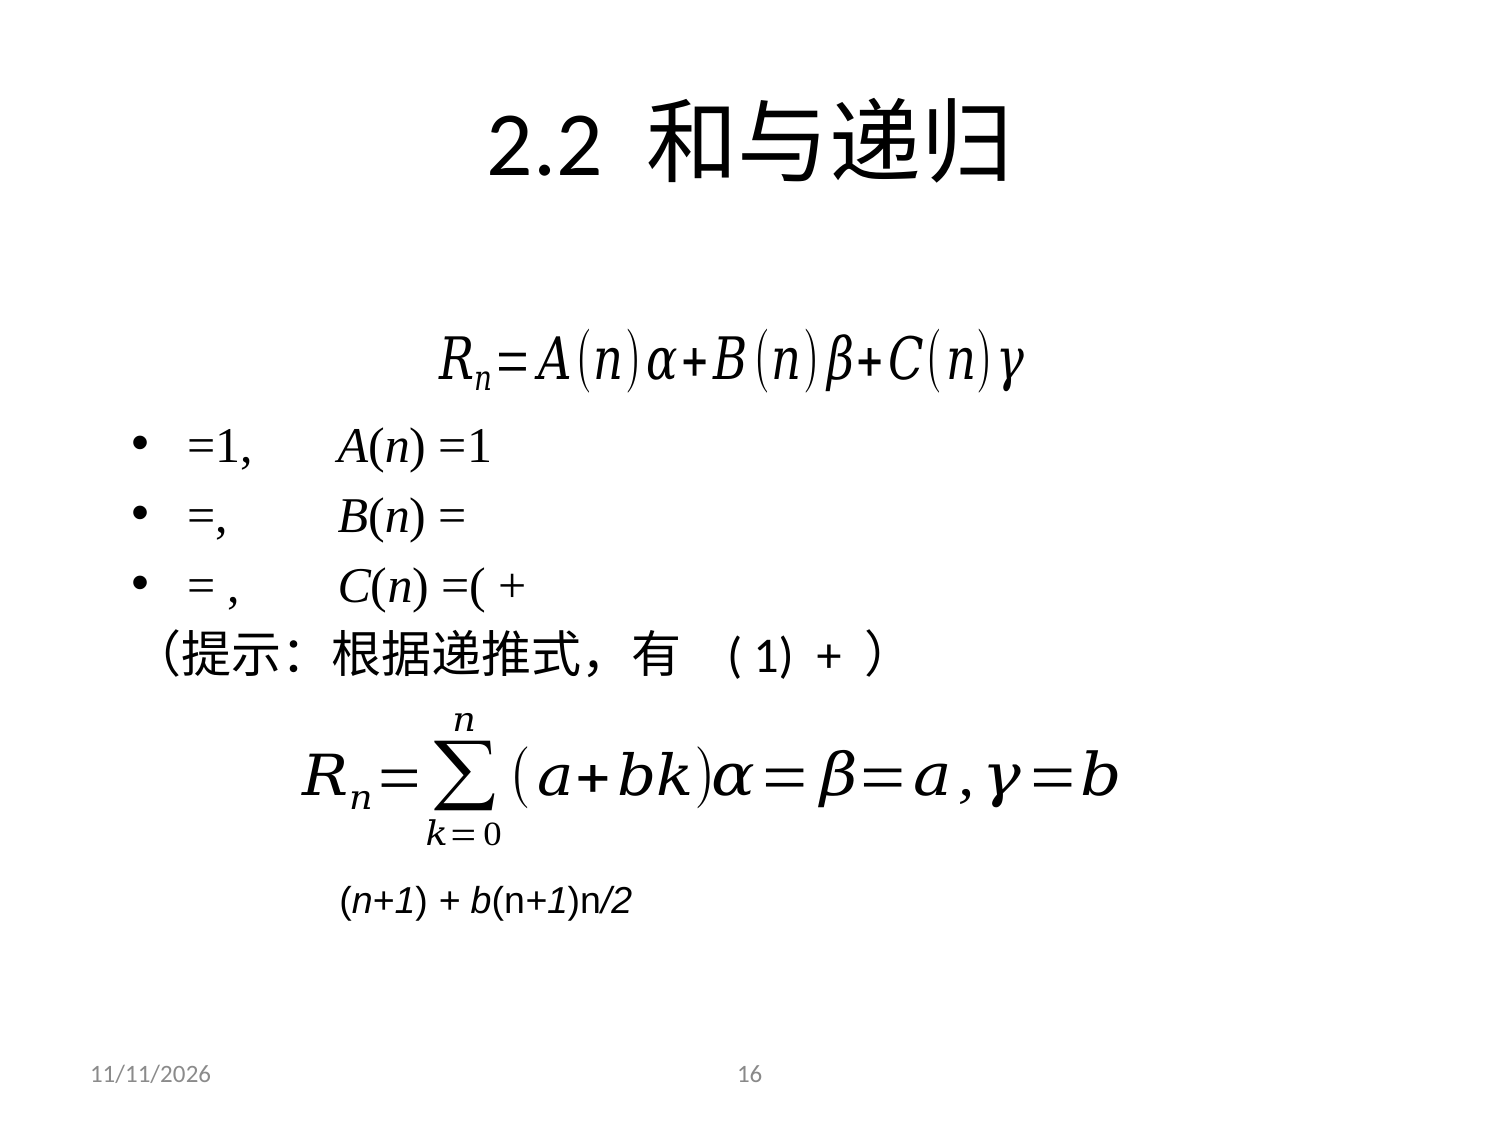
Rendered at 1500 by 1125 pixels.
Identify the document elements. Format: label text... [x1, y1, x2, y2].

slide_number 16 [512, 1042, 988, 1103]
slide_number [75, 1042, 425, 1103]
title 2.2 和与递归 [74, 44, 1426, 233]
